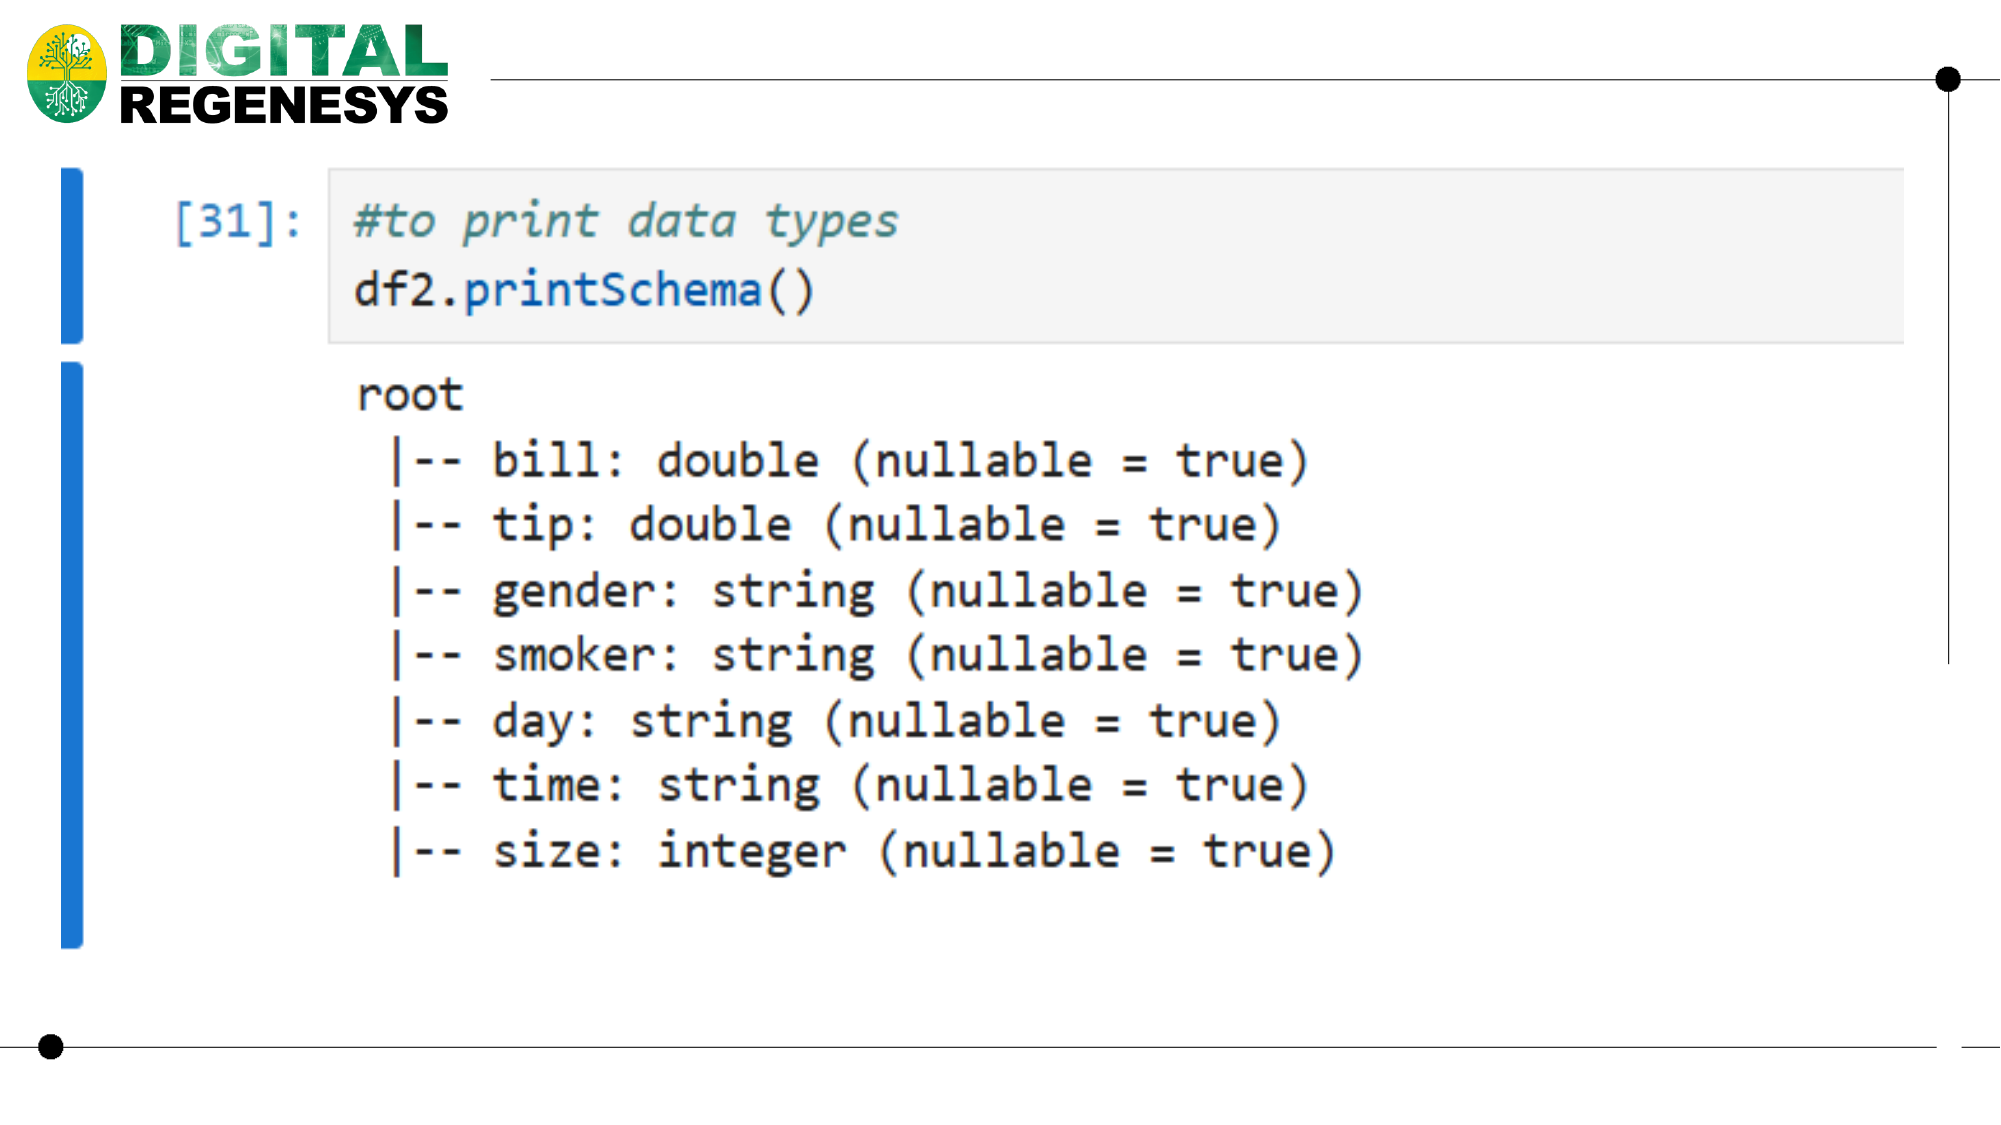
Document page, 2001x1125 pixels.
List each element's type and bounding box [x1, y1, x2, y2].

picture [17, 18, 457, 128]
picture [61, 133, 1904, 975]
